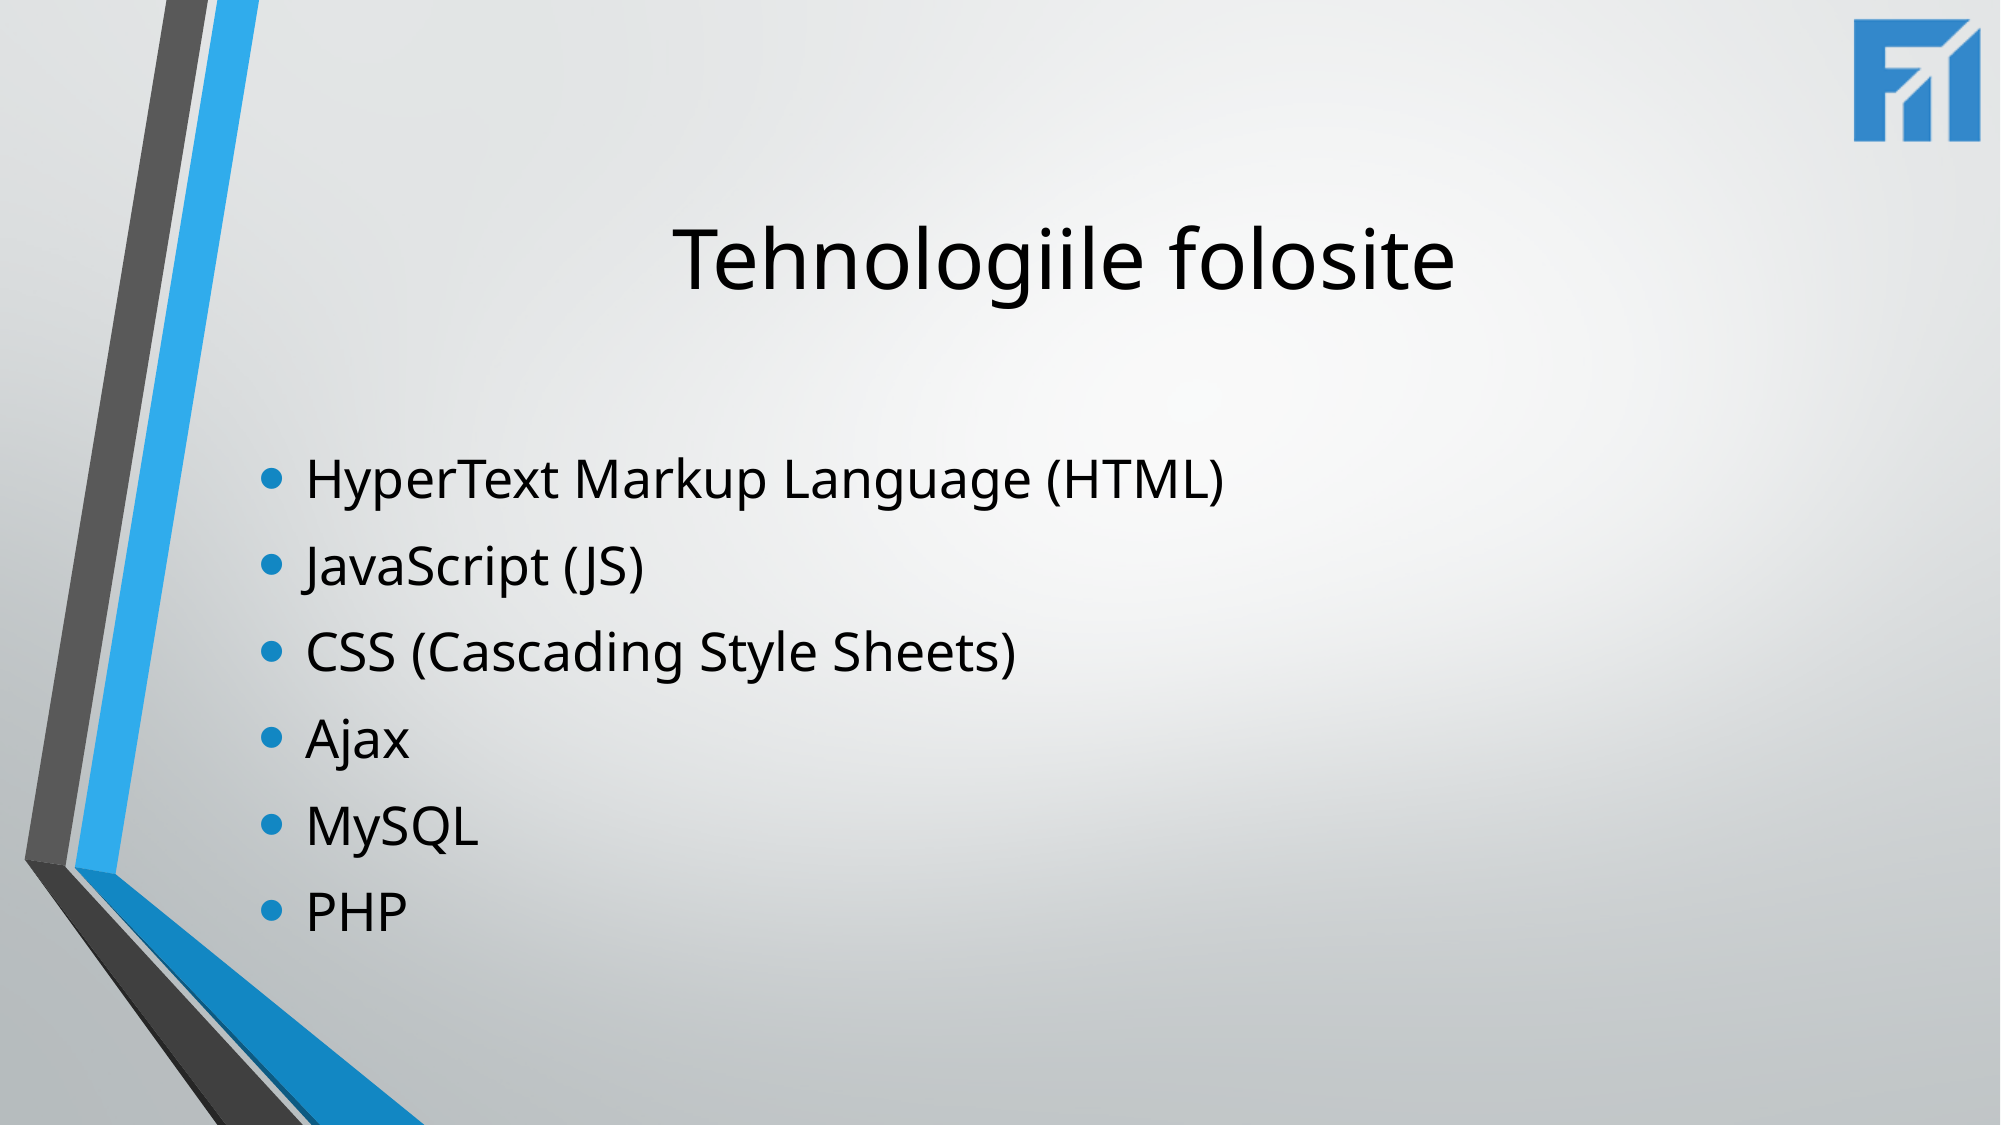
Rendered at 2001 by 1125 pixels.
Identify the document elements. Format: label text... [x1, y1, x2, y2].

title Tehnologiile folosite [243, 112, 1887, 400]
list HyperText Markup Language (HTML) JavaScript (JS) CSS (Cascading Style Sheets) Ajax MySQL PHP [243, 437, 1887, 950]
picture [1763, 0, 2000, 158]
